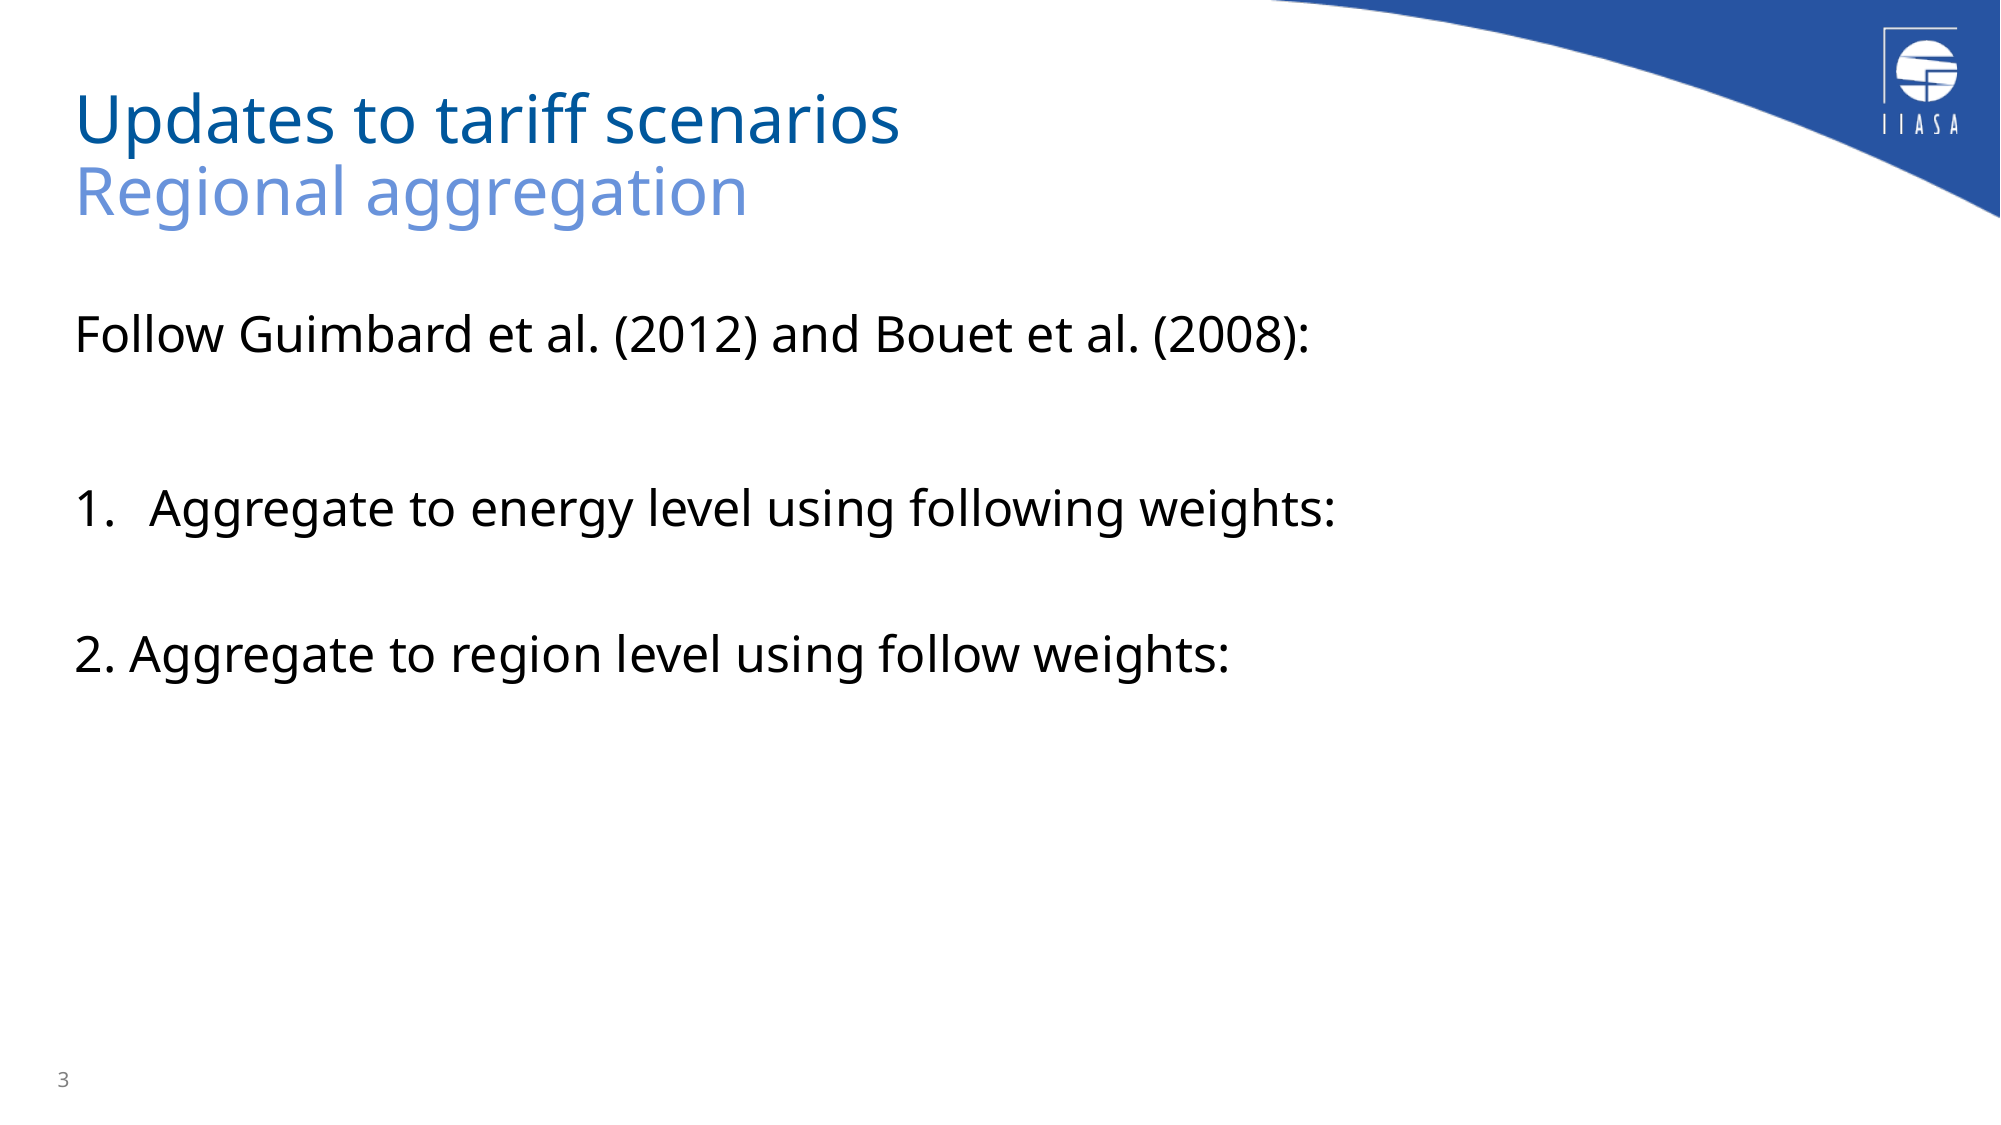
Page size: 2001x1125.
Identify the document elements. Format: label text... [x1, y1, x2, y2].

title Updates to tariff scenarios Regional aggregation [59, 59, 1863, 257]
slide_number 3 [42, 1042, 493, 1102]
picture [0, 0, 2000, 1125]
